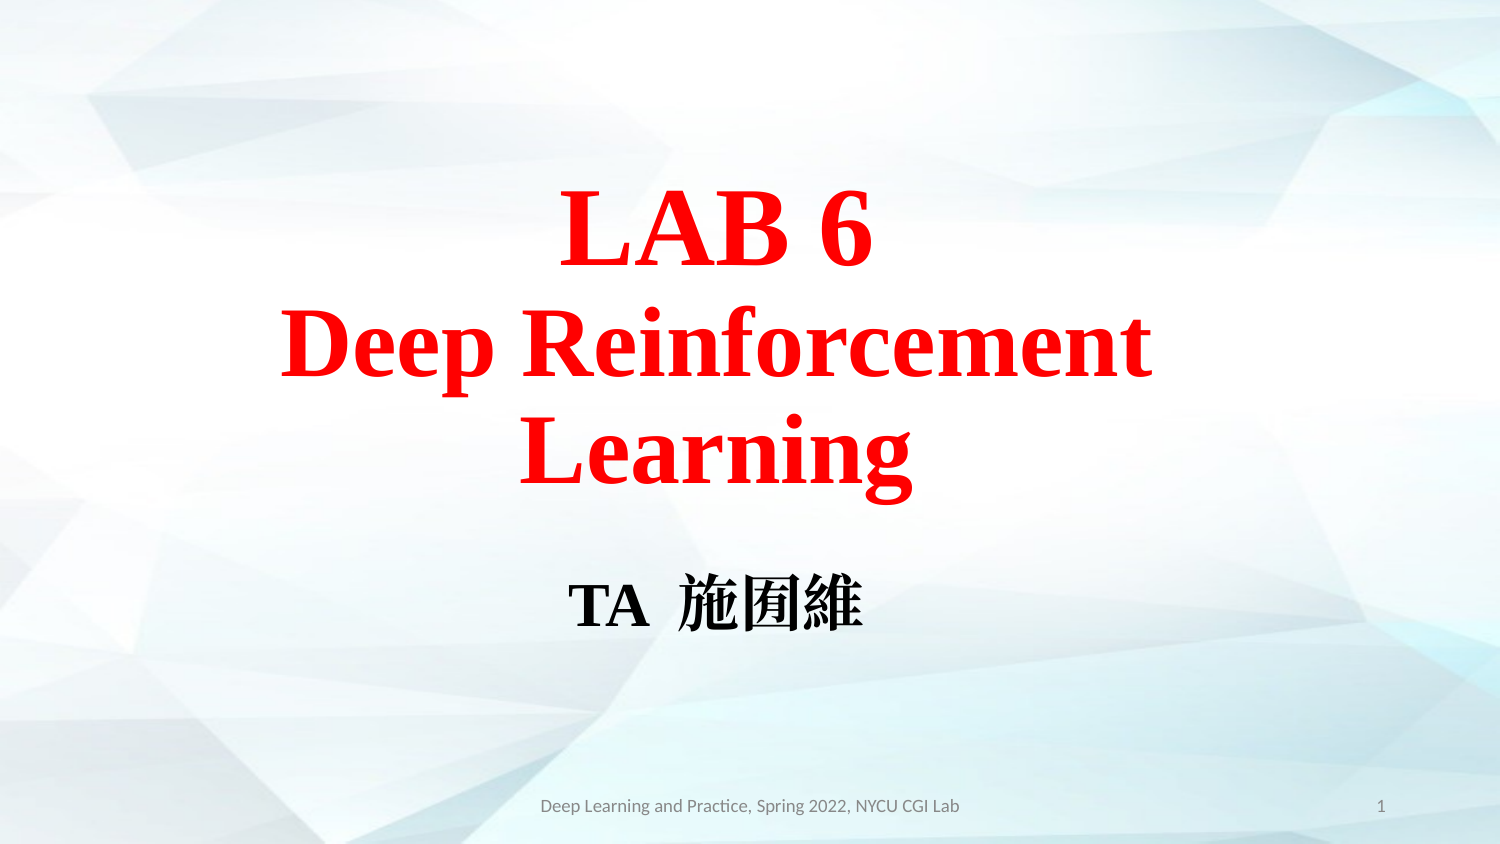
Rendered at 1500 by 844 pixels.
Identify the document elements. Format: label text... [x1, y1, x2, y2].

footer Deep Learning and Practice, Spring 2022, NYCU CGI Lab [496, 782, 1004, 827]
title LAB 6 Deep Reinforcement Learning TA 施囿維 [86, 352, 1348, 647]
slide_number ‹#› [1059, 782, 1397, 827]
picture [0, 0, 1500, 844]
